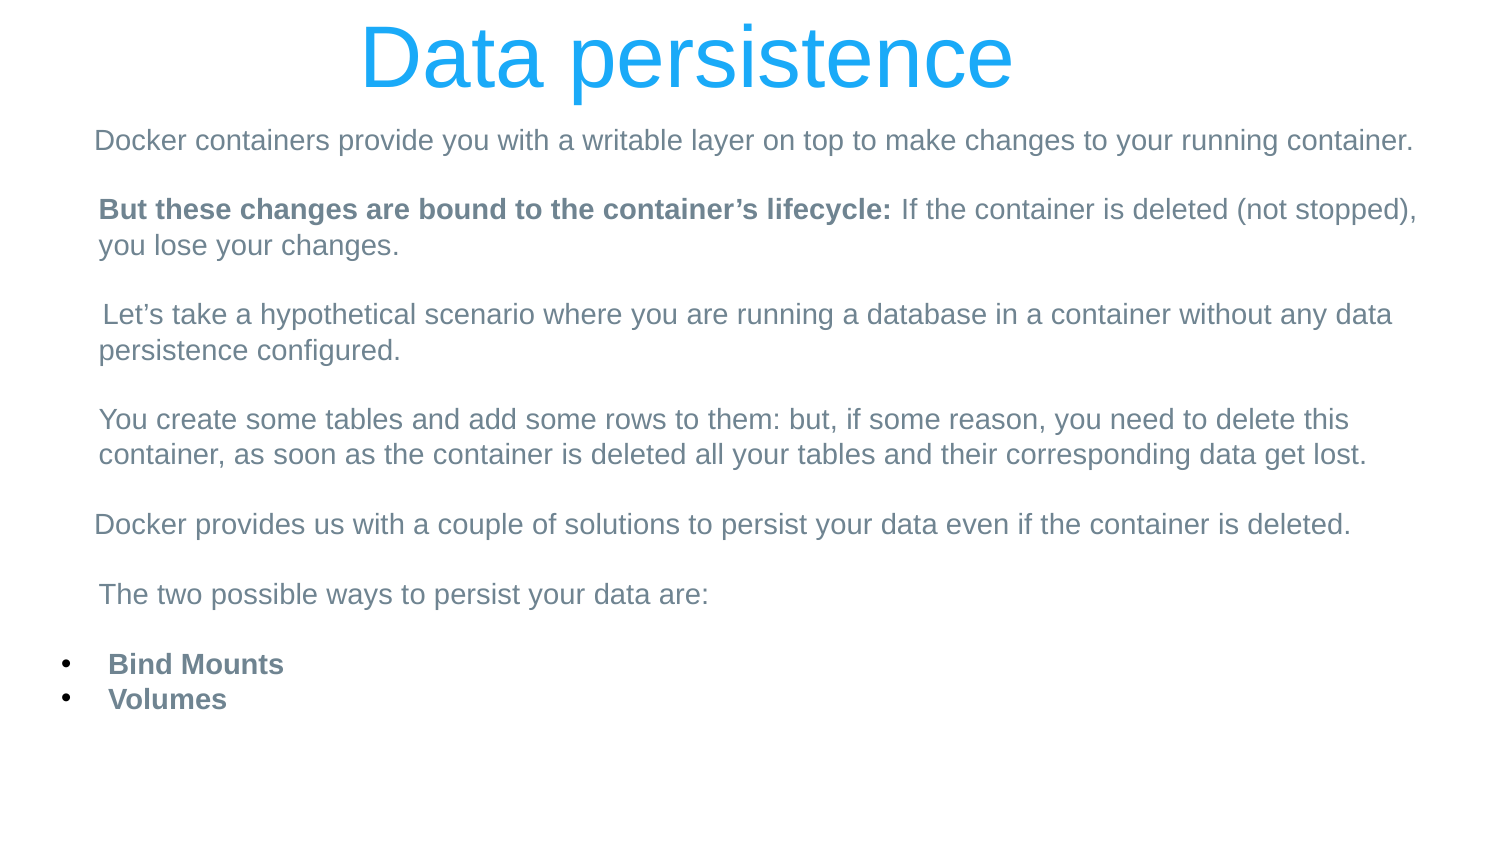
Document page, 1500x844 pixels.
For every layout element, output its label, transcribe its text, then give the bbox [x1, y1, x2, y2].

list Docker containers provide you with a writable layer on top to make changes to your running container. But these changes are bound to the container’s lifecycle: If the container is deleted (not stopped), you lose your changes. Let’s take a hypothetical scenario where you are running a database in a container without any data persistence configured. You create some tables and add some rows to them: but, if some reason, you need to delete this container, as soon as the container is deleted all your tables and their corresponding data get lost. Docker provides us with a couple of solutions to persist your data even if the container is deleted. The two possible ways to persist your data are: Bind Mounts Volumes [23, 121, 1463, 758]
title Data persistence [140, 0, 1235, 121]
